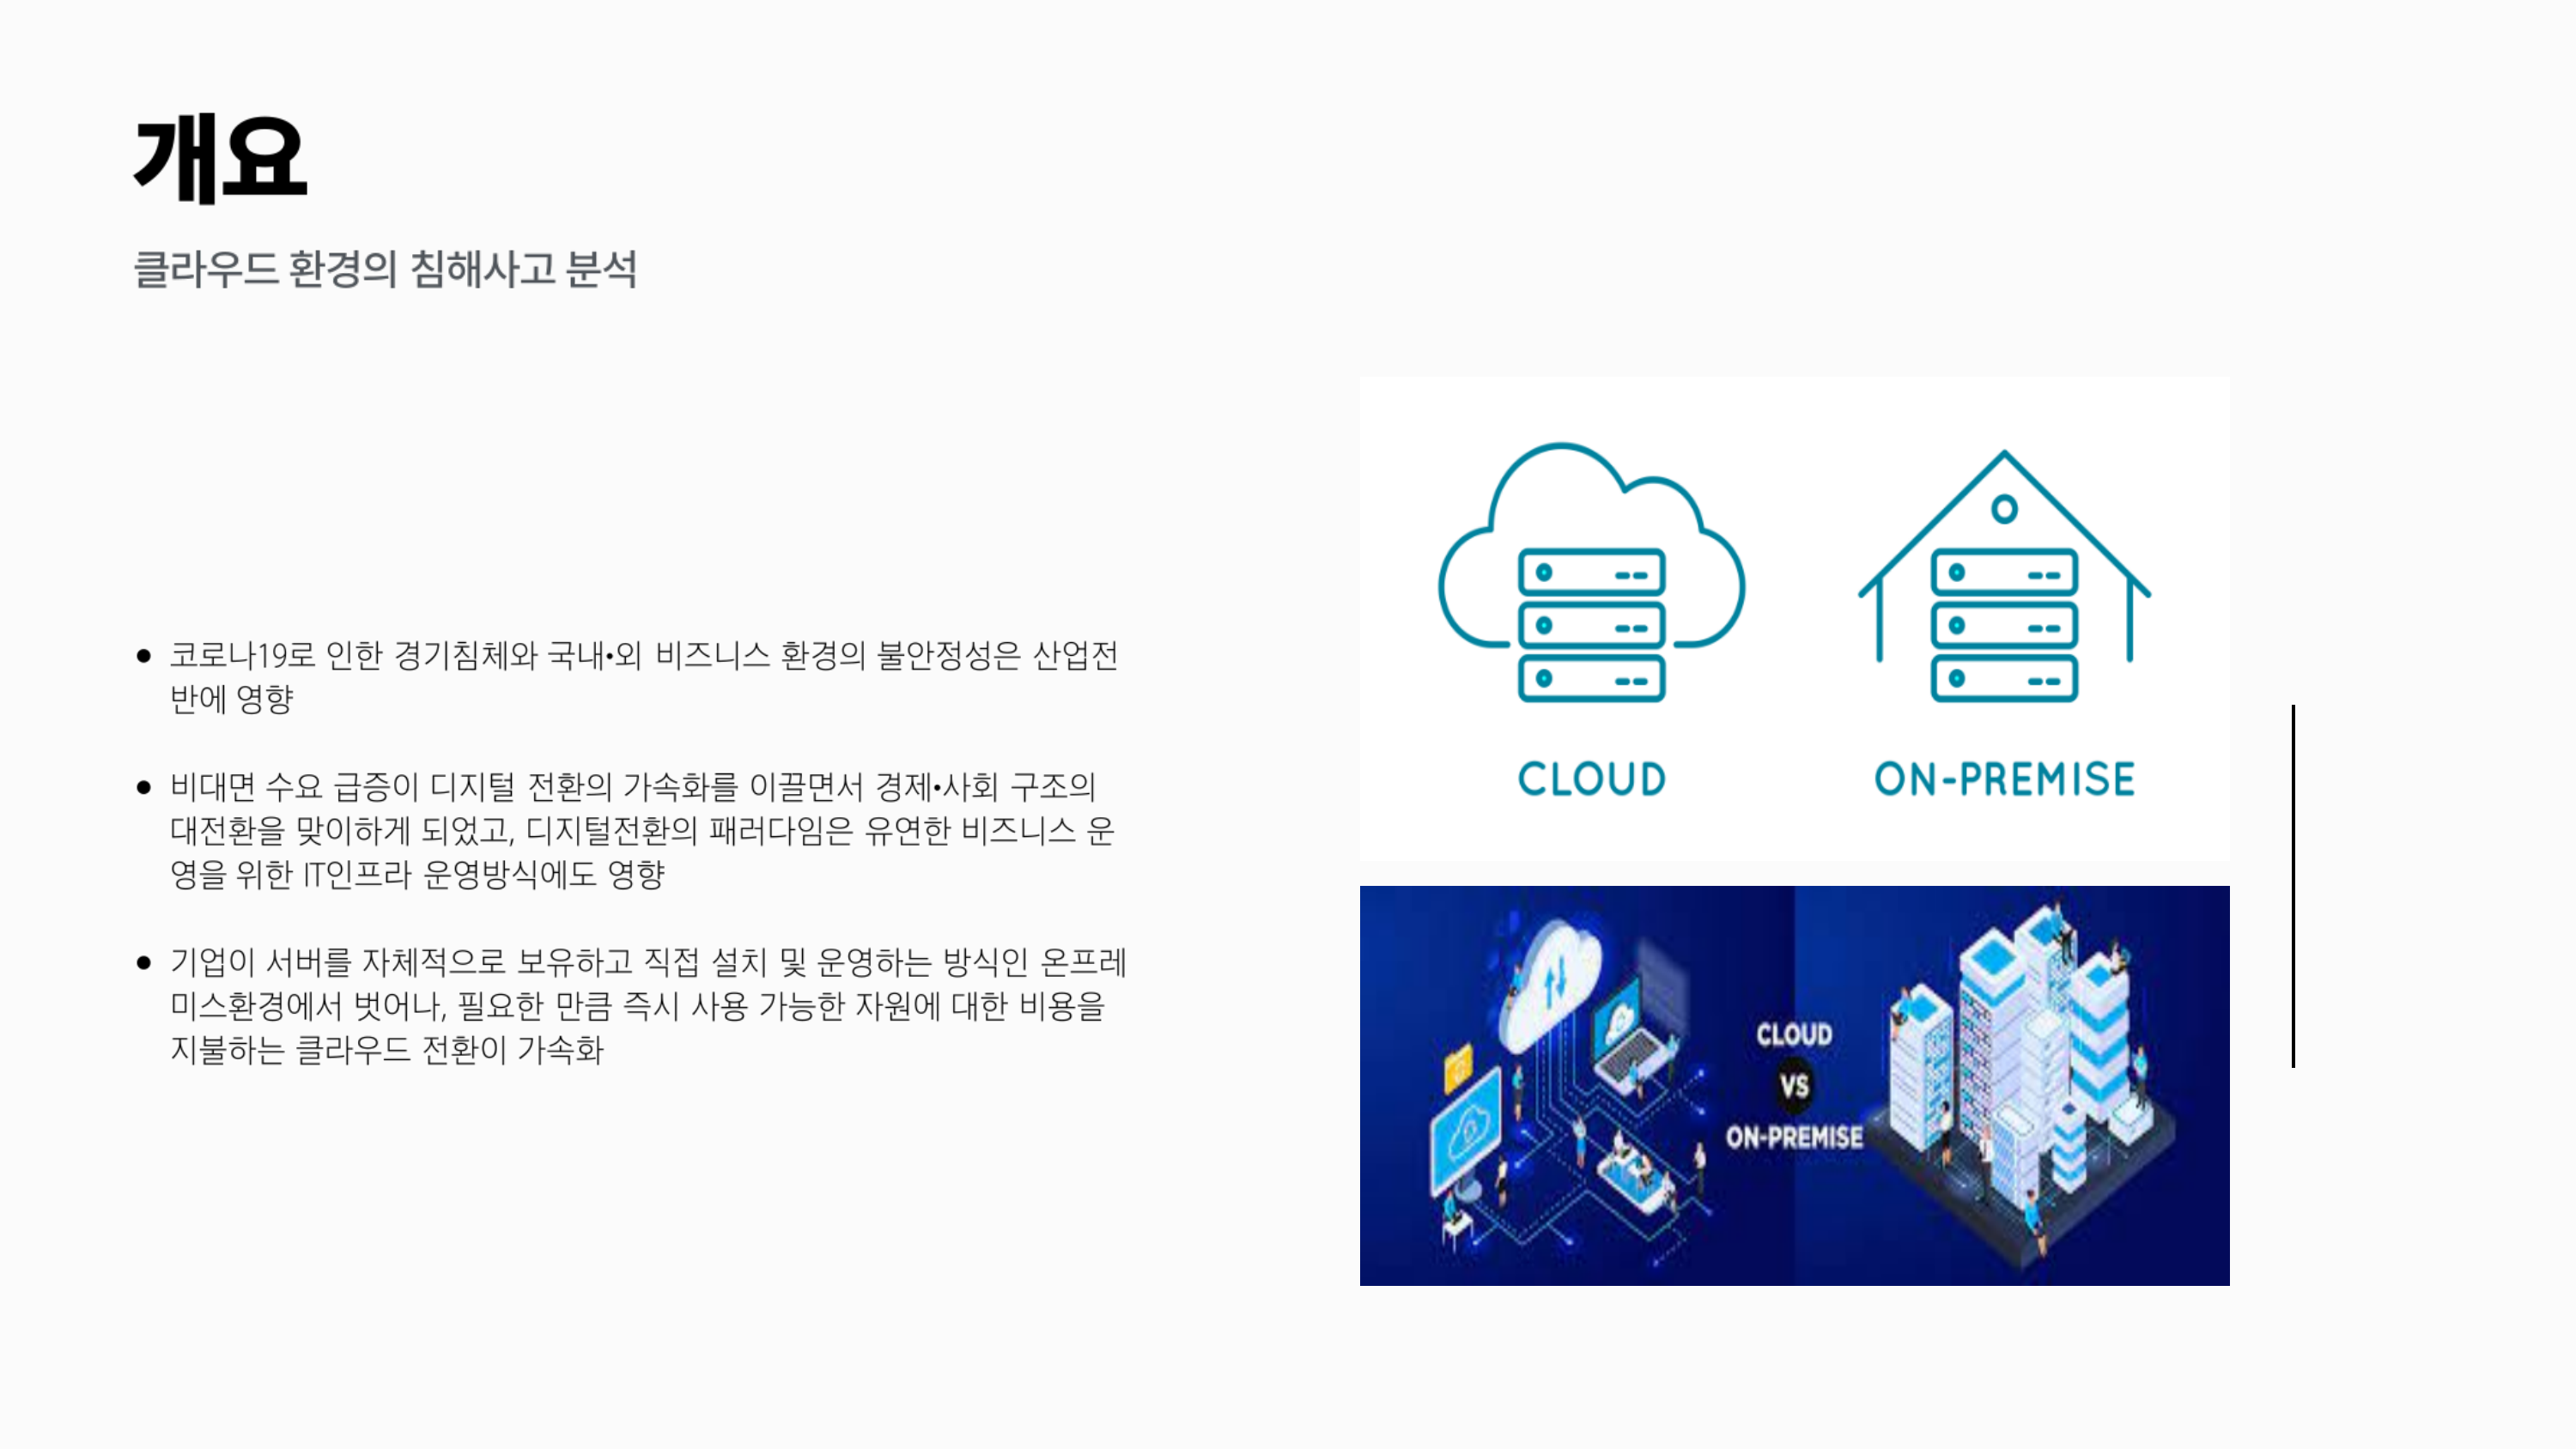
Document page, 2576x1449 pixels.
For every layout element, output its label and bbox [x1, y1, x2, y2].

text_box [1360, 886, 2231, 1287]
text_box [2292, 705, 2295, 1068]
picture [102, 58, 678, 339]
text_box [1360, 377, 2231, 861]
picture [102, 618, 1175, 1103]
